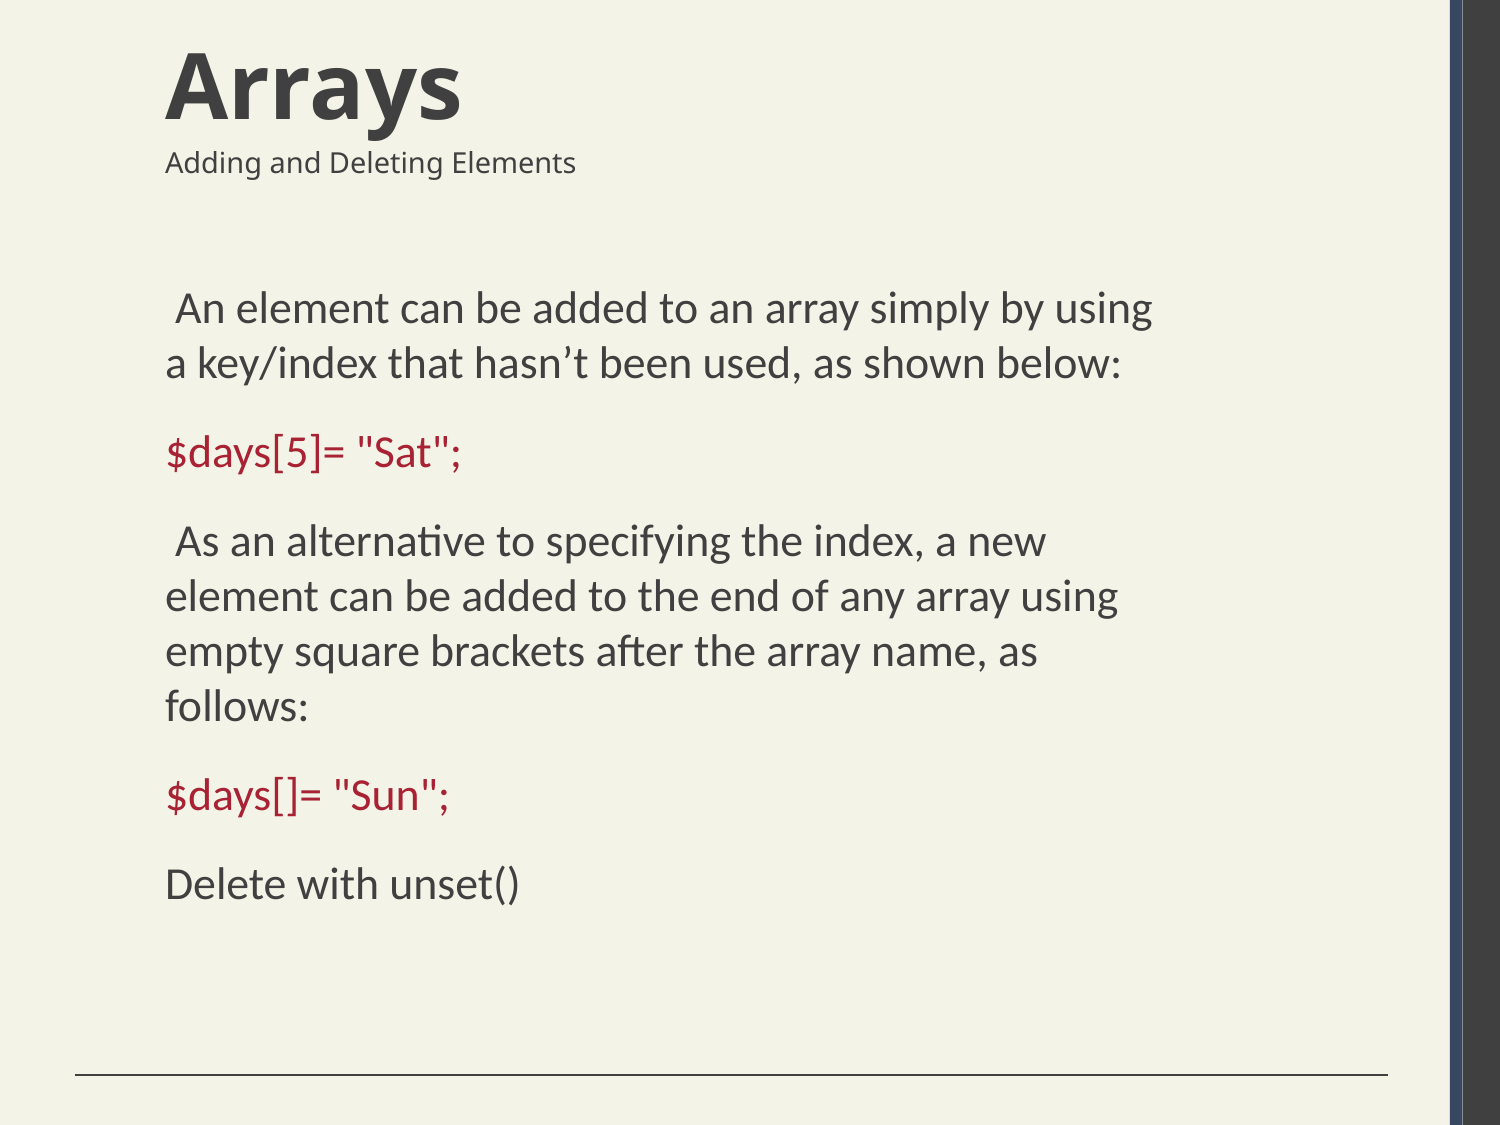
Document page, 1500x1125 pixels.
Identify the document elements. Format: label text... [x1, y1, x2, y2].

title Arrays [150, 20, 1425, 188]
list An element can be added to an array simply by using a key/index that hasn’t been used, as shown below: $days[5]= "Sat"; As an alternative to specifying the index, a new element can be added to the end of any array using empty square brackets after the array name, as follows: $days[]= "Sun"; Delete with unset() [150, 270, 1200, 1013]
list Adding and Deleting Elements [150, 137, 1200, 188]
